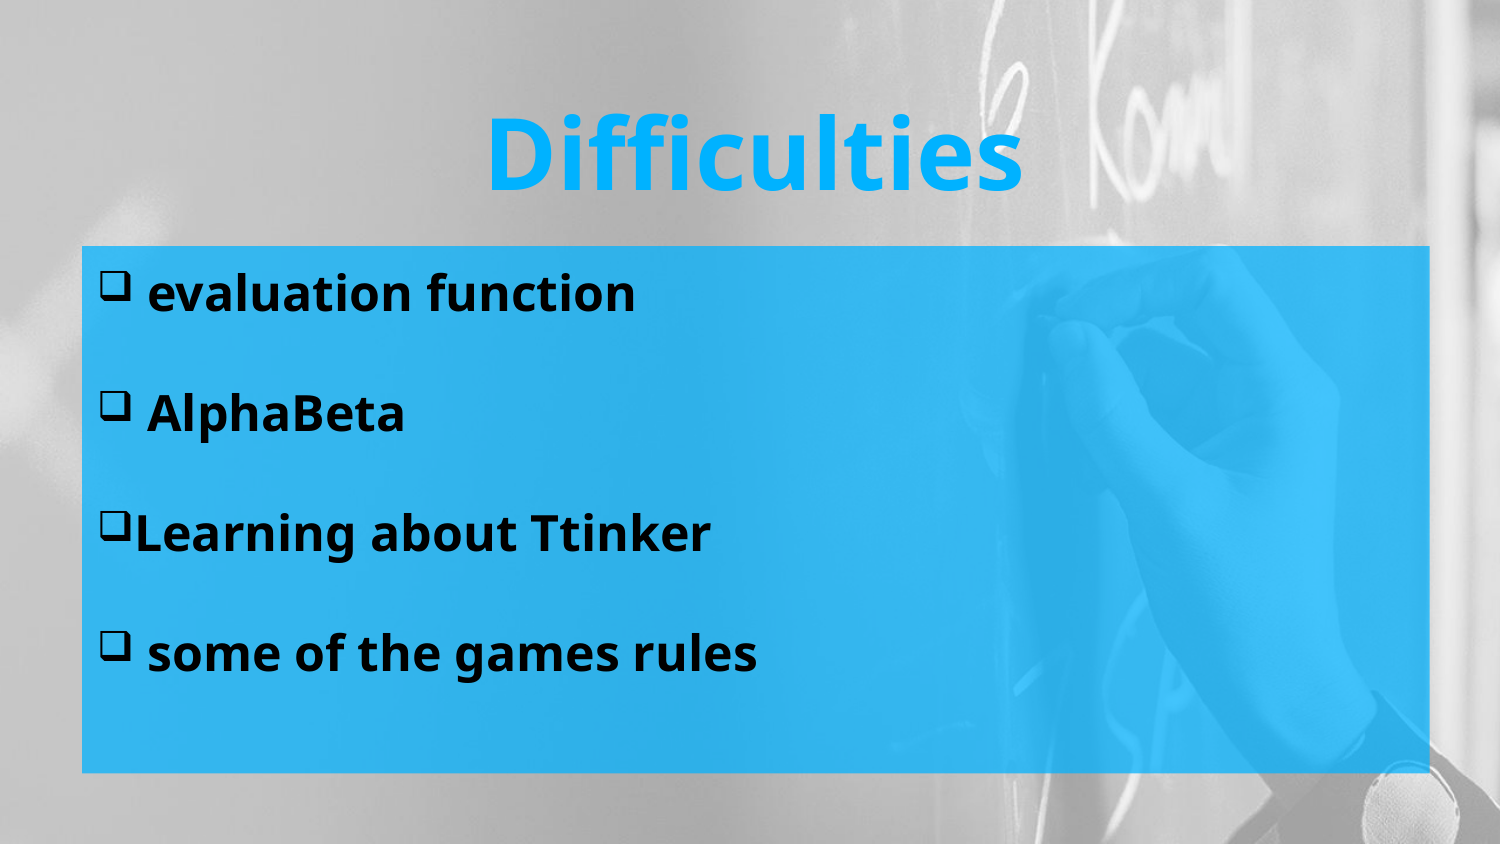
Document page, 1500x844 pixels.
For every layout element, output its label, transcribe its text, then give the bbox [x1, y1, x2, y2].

text_box [0, 0, 1500, 844]
subtitle evaluation function AlphaBeta Learning about Ttinker some of the games rules [82, 246, 1430, 774]
title Difficulties [117, 35, 1393, 226]
